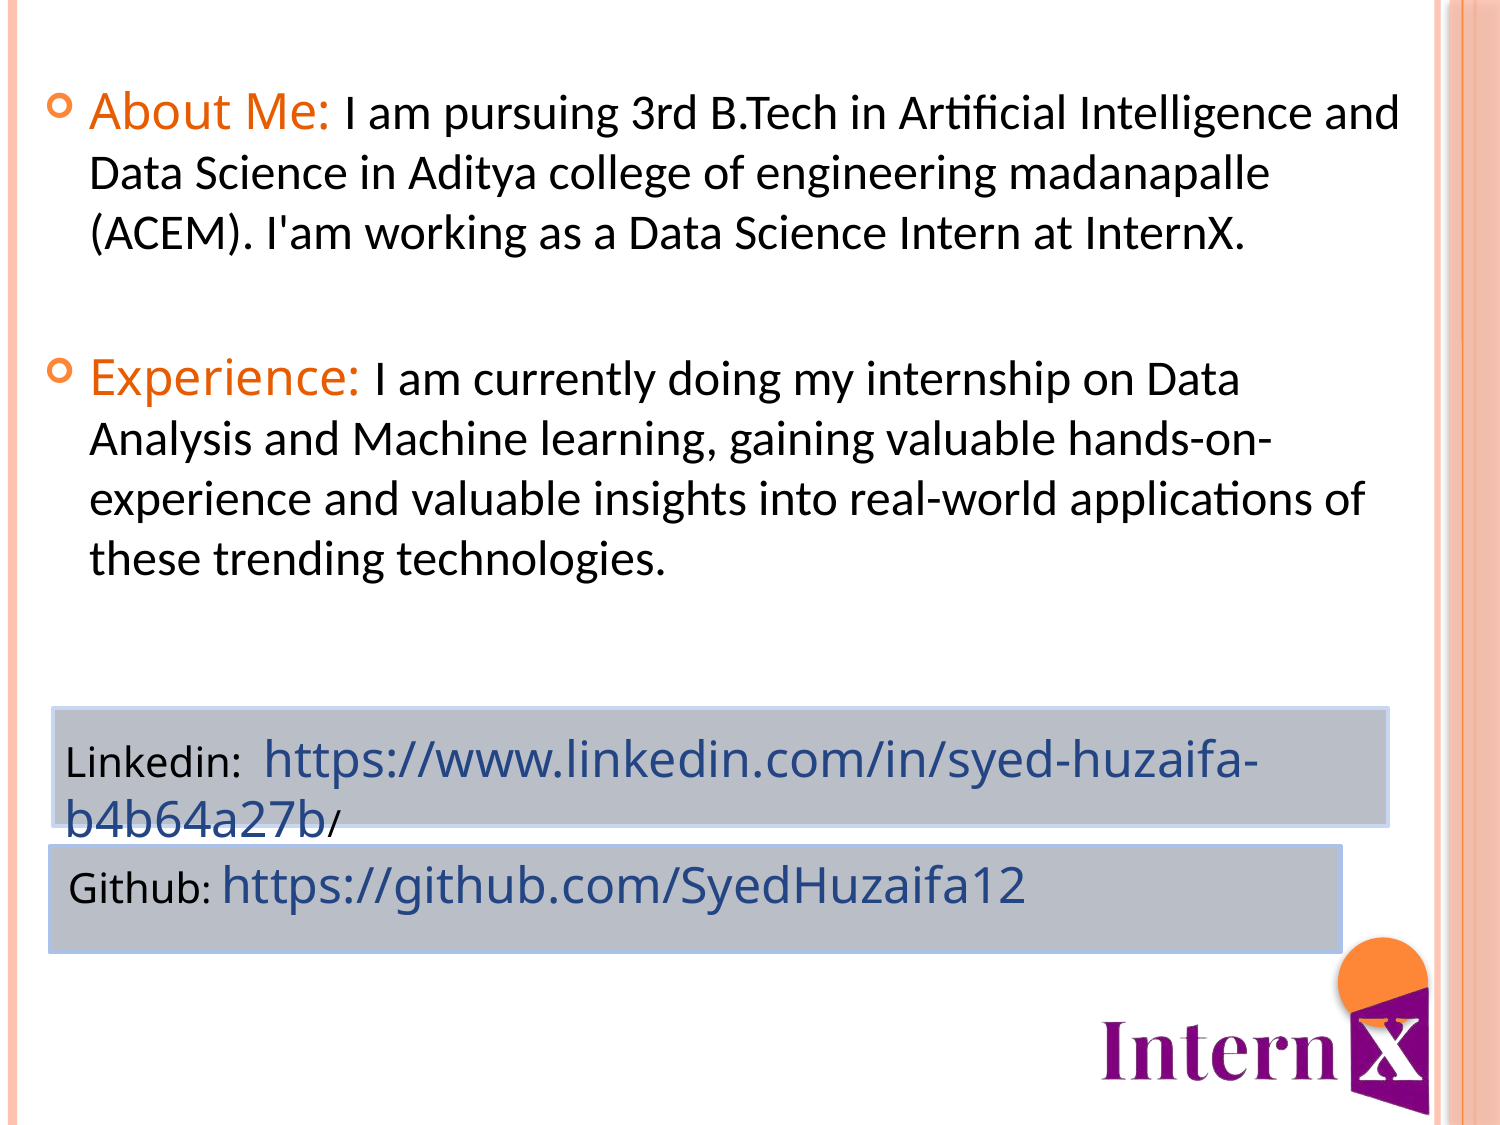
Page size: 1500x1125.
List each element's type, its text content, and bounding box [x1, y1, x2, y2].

text_box Linkedin: https://www.linkedin.com/in/syed-huzaifa-b4b64a27b/ [49, 720, 1388, 845]
text_box [51, 706, 1390, 828]
picture [1082, 979, 1457, 1125]
list About Me: I am pursuing 3rd B.Tech in Artificial Intelligence and Data Science in Aditya college of engineering madanapalle (ACEM). I'am working as a Data Science Intern at InternX. Experience: I am currently doing my internship on Data Analysis and Machine learning, gaining valuable hands-on-experience and valuable insights into real-world applications of these trending technologies. [29, 0, 1424, 657]
text_box [48, 844, 1343, 954]
text_box Github: https://github.com/SyedHuzaifa12 [53, 845, 1388, 921]
